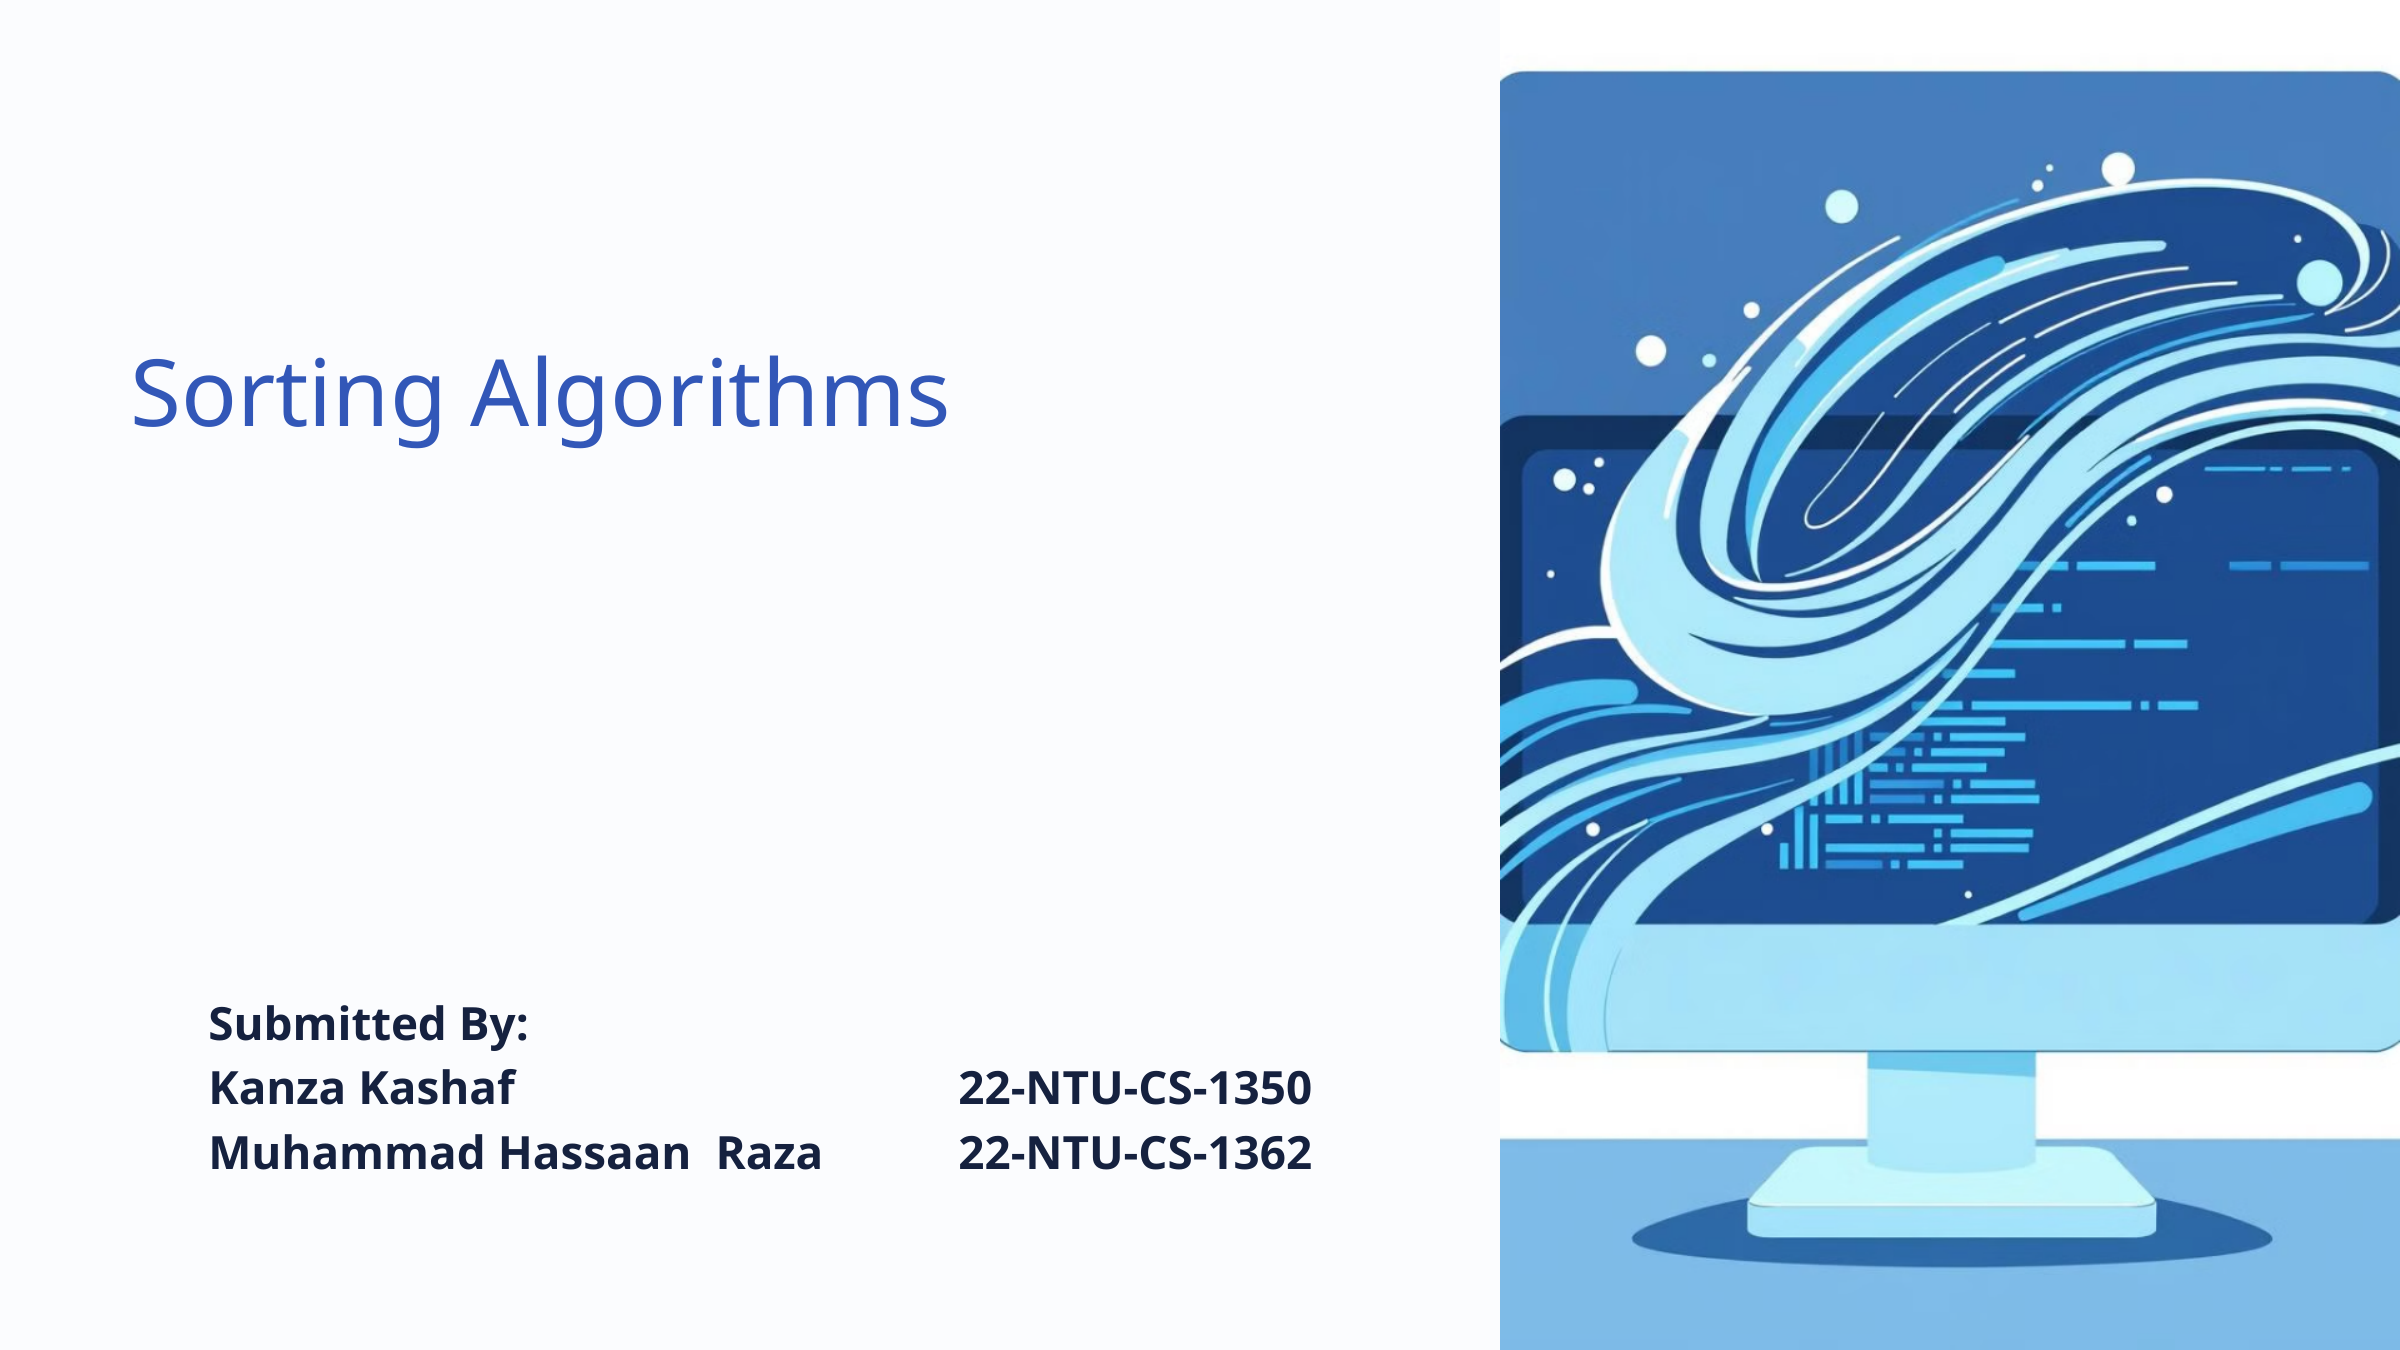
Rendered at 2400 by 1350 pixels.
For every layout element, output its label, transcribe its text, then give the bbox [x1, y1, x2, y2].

text_box Sorting Algorithms [130, 329, 1370, 679]
text_box Submitted By: Kanza Kashaf 22-NTU-CS-1350 Muhammad Hassaan Raza 22-NTU-CS-1362 [208, 984, 1296, 1202]
picture [1499, 0, 2400, 1350]
